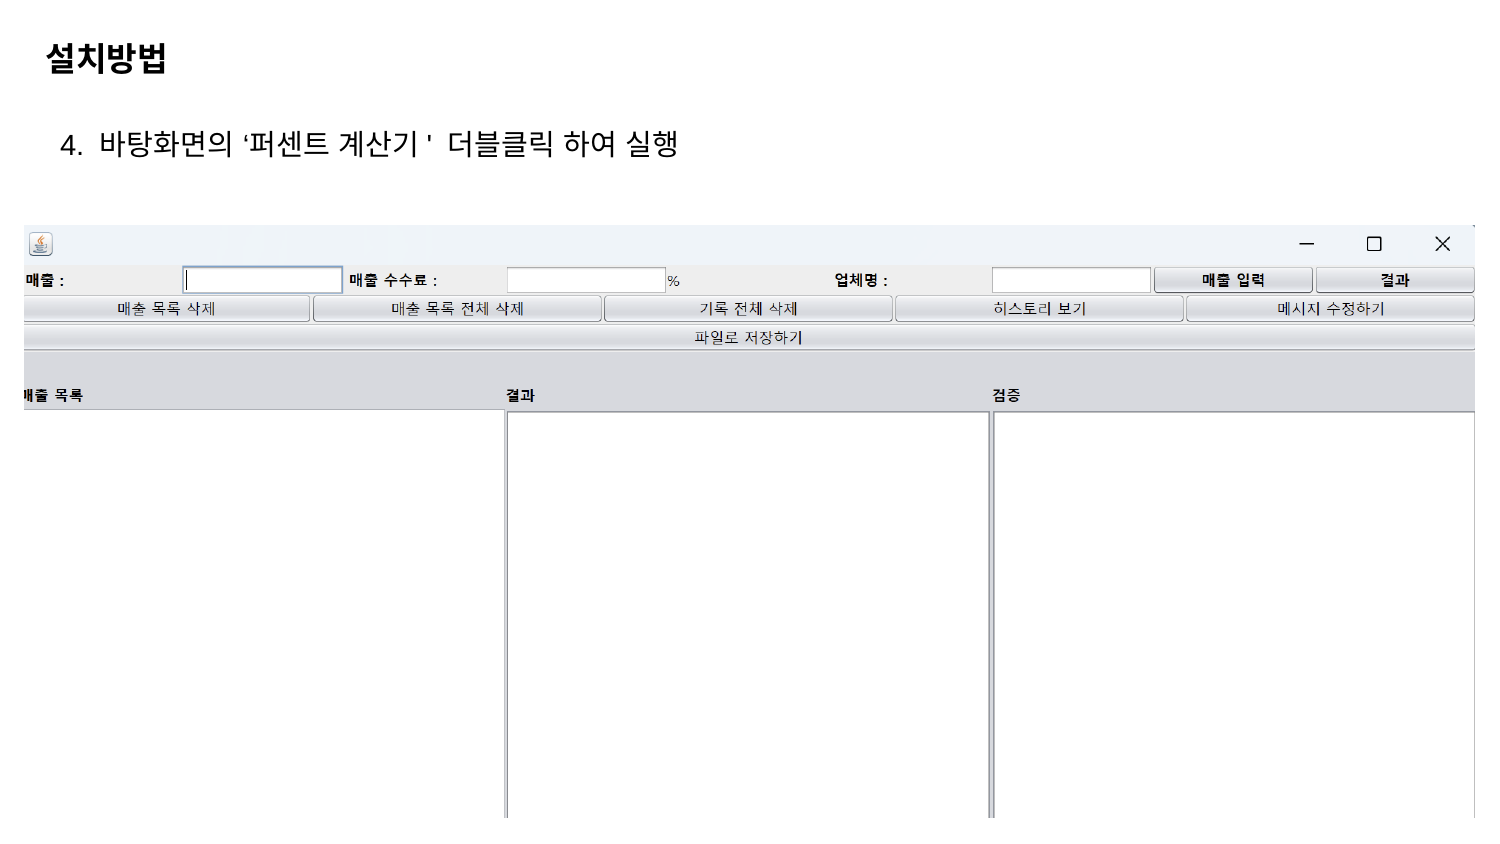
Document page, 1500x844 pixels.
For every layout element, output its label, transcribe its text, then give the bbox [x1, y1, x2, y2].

text_box 설치방법 [30, 23, 606, 112]
text_box 4. 바탕화면의 ‘퍼센트 계산기' 더블클릭 하여 실행 [45, 111, 1021, 201]
picture [24, 224, 1476, 818]
